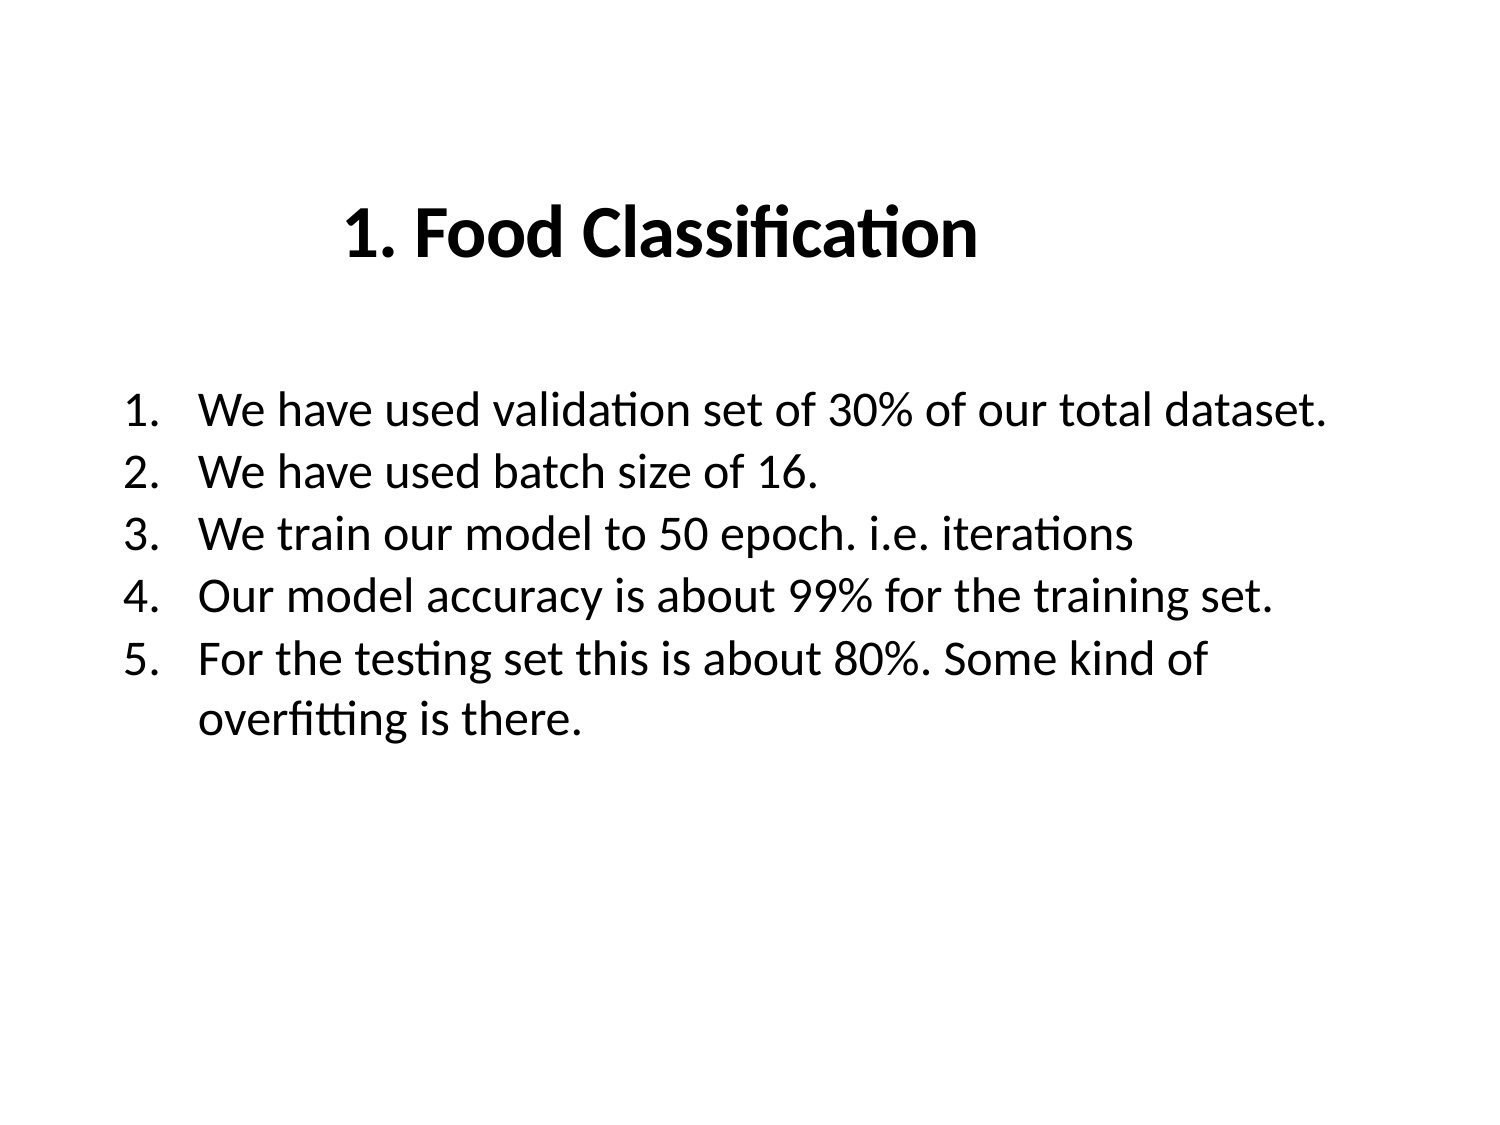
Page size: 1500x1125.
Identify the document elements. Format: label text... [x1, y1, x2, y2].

text_box 1. Food Classification [324, 174, 1075, 280]
text_box We have used validation set of 30% of our total dataset. We have used batch size of 16. We train our model to 50 epoch. i.e. iterations Our model accuracy is about 99% for the training set. For the testing set this is about 80%. Some kind of overfitting is there. [106, 368, 1394, 753]
